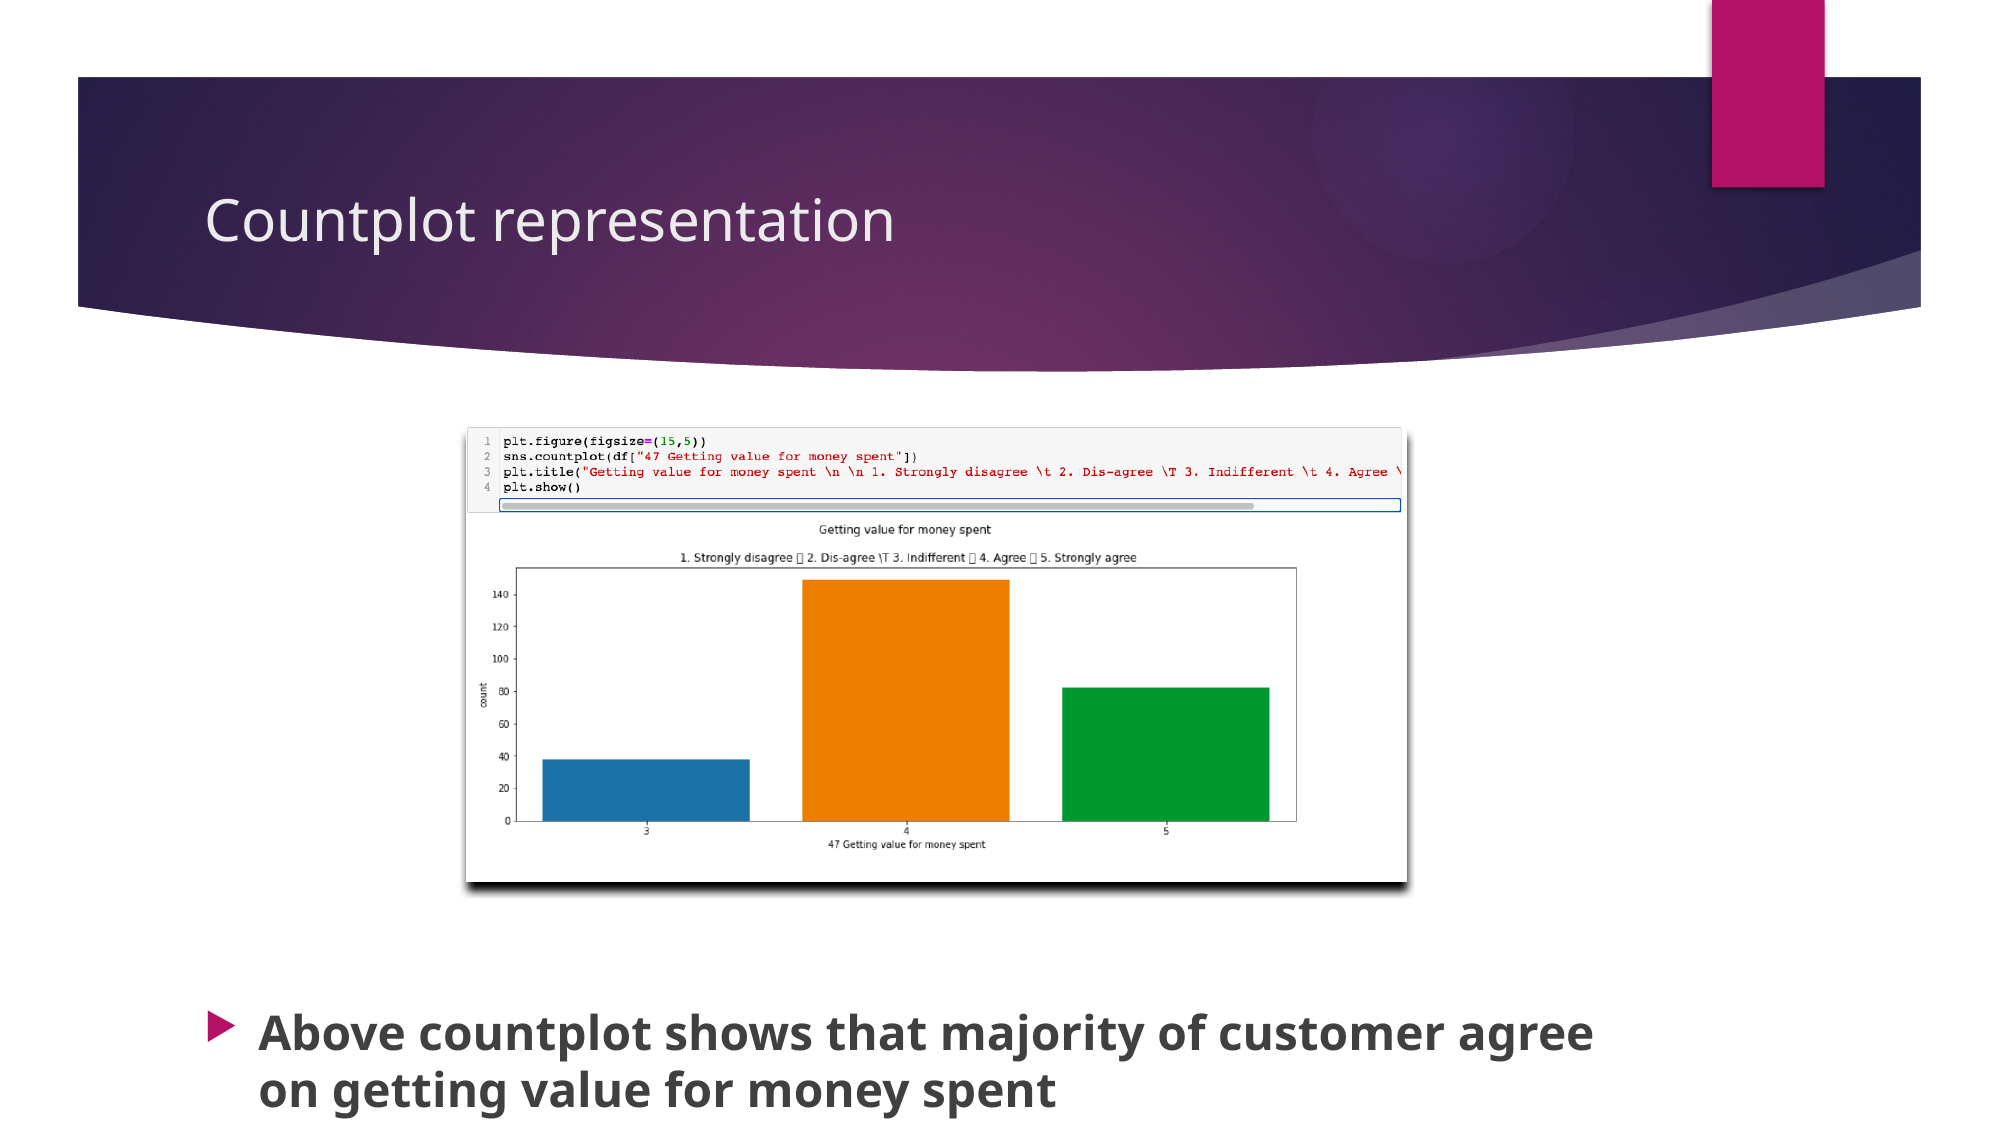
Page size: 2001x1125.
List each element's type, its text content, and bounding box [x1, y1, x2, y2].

list Above countplot shows that majority of customer agree on getting value for money spent [189, 427, 1638, 1125]
title Countplot representation [189, 159, 1627, 276]
picture [466, 426, 1407, 883]
